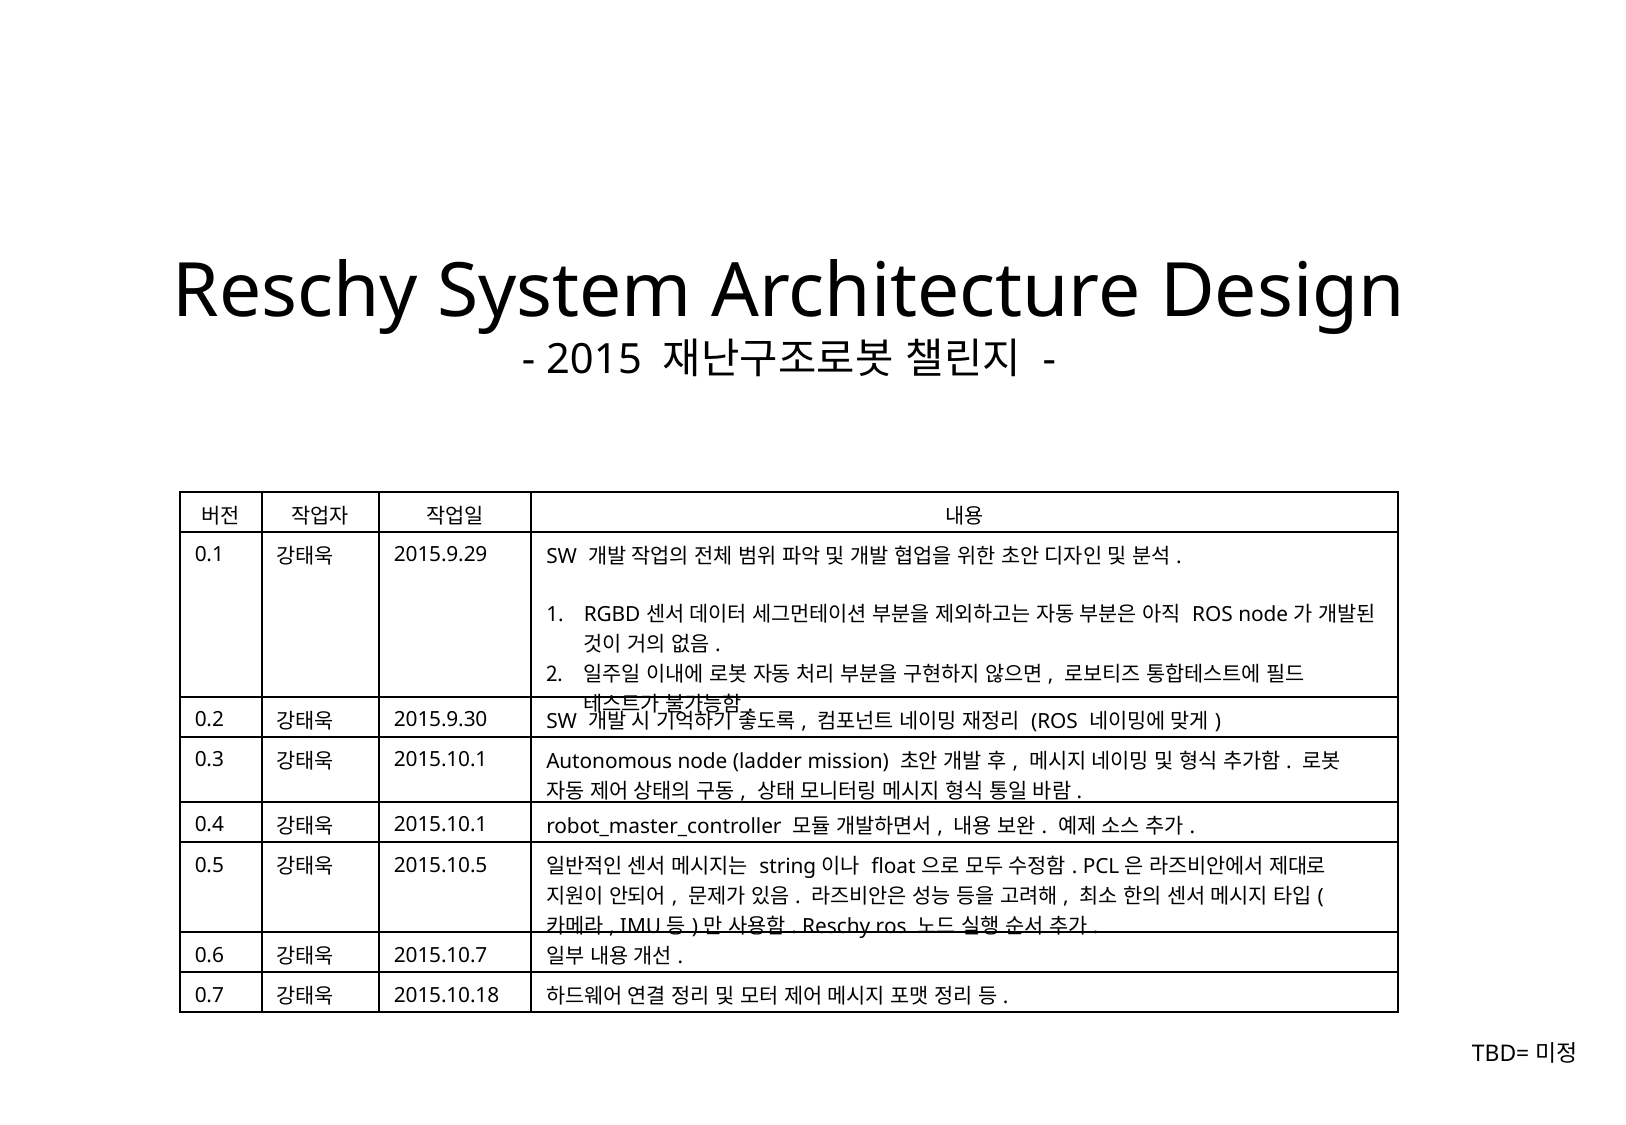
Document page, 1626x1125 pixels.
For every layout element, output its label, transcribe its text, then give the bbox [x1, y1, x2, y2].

table_header 내용 [532, 493, 1397, 531]
table_cell 강태욱 [263, 698, 378, 736]
table_cell 0.2 [181, 698, 261, 736]
table_cell 0.7 [181, 973, 261, 1011]
table_cell 강태욱 [263, 803, 378, 841]
table_header 작업자 [263, 493, 378, 531]
table_cell 강태욱 [263, 933, 378, 971]
table_cell 강태욱 [263, 533, 378, 696]
table_cell robot_master_controller 모듈 개발하면서, 내용 보완. 예제 소스 추가. [532, 803, 1397, 841]
table_cell SW 개발 작업의 전체 범위 파악 및 개발 협업을 위한 초안 디자인 및 분석. RGBD센서 데이터 세그먼테이션 부분을 제외하고는 자동 부분은 아직 ROS node가 개발된 것이 거의 없음. 일주일 이내에 로봇 자동 처리 부분을 구현하지 않으면, 로보티즈 통합테스트에 필드 테스트가 불가능함. [532, 533, 1397, 696]
table_cell 강태욱 [263, 843, 378, 931]
table_cell 0.5 [181, 843, 261, 931]
table_cell 강태욱 [263, 973, 378, 1011]
table_cell 일반적인 센서 메시지는 string이나 float으로 모두 수정함. PCL은 라즈비안에서 제대로 지원이 안되어, 문제가 있음. 라즈비안은 성능 등을 고려해, 최소 한의 센서 메시지 타입(카메라, IMU등)만 사용함. Reschy ros 노드 실행 순서 추가. [532, 843, 1397, 931]
text_box TBD=미정 [1457, 1031, 1593, 1074]
table_cell 0.3 [181, 738, 261, 801]
table_cell 2015.9.30 [380, 698, 530, 736]
table_cell 2015.10.5 [380, 843, 530, 931]
table_cell Autonomous node (ladder mission) 초안 개발 후, 메시지 네이밍 및 형식 추가함. 로봇 자동 제어 상태의 구동, 상태 모니터링 메시지 형식 통일 바람. [532, 738, 1397, 801]
table_cell 2015.9.29 [380, 533, 530, 696]
table_cell 2015.10.7 [380, 933, 530, 971]
table_cell 강태욱 [263, 738, 378, 801]
text_box Reschy System Architecture Design - 2015 재난구조로봇 챌린지 - [109, 234, 1469, 390]
table_cell SW 개발 시 기억하기 좋도록, 컴포넌트 네이밍 재정리 (ROS 네이밍에 맞게) [532, 698, 1397, 736]
table_cell 일부 내용 개선. [532, 933, 1397, 971]
table_cell 2015.10.18 [380, 973, 530, 1011]
table_cell 0.6 [181, 933, 261, 971]
table_header 버전 [181, 493, 261, 531]
table_cell 2015.10.1 [380, 803, 530, 841]
table_cell 2015.10.1 [380, 738, 530, 801]
table_cell 0.4 [181, 803, 261, 841]
table_cell 하드웨어 연결 정리 및 모터 제어 메시지 포맷 정리 등. [532, 973, 1397, 1011]
table_header 작업일 [380, 493, 530, 531]
table_cell 0.1 [181, 533, 261, 696]
